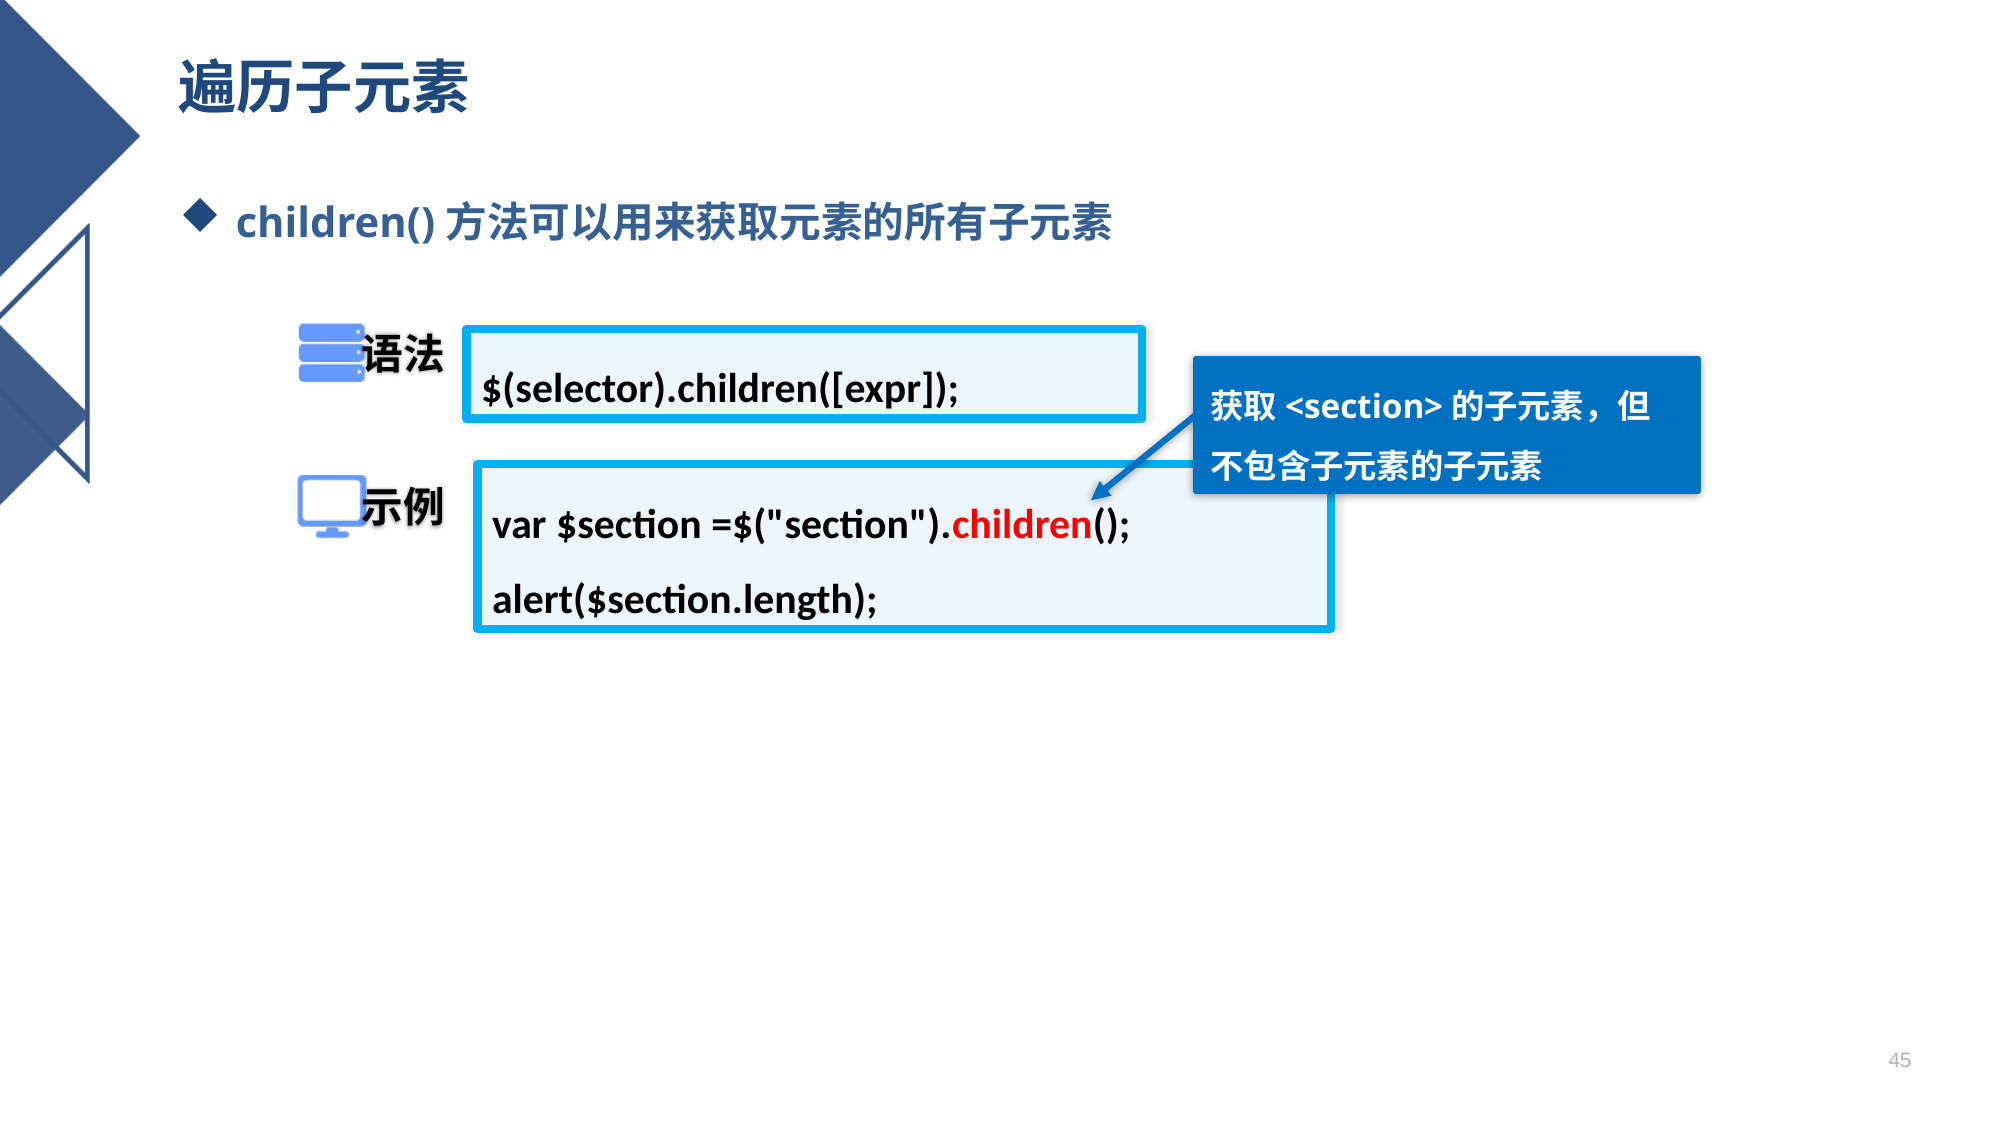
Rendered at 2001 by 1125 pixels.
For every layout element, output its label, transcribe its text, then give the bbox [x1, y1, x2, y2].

slide_number 45 [1851, 1029, 1949, 1090]
text_box var $section =$("section").children(); alert($section.length); [477, 463, 1331, 629]
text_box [296, 471, 461, 541]
text_box $(selector).children([expr]); [466, 328, 1142, 419]
list children()方法可以用来获取元素的所有子元素 [166, 178, 1915, 1032]
text_box 获取<section>的子元素，但不包含子元素的子元素 [1091, 358, 1698, 501]
title 遍历子元素 [165, 35, 1914, 136]
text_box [296, 319, 462, 386]
picture [0, 0, 140, 595]
